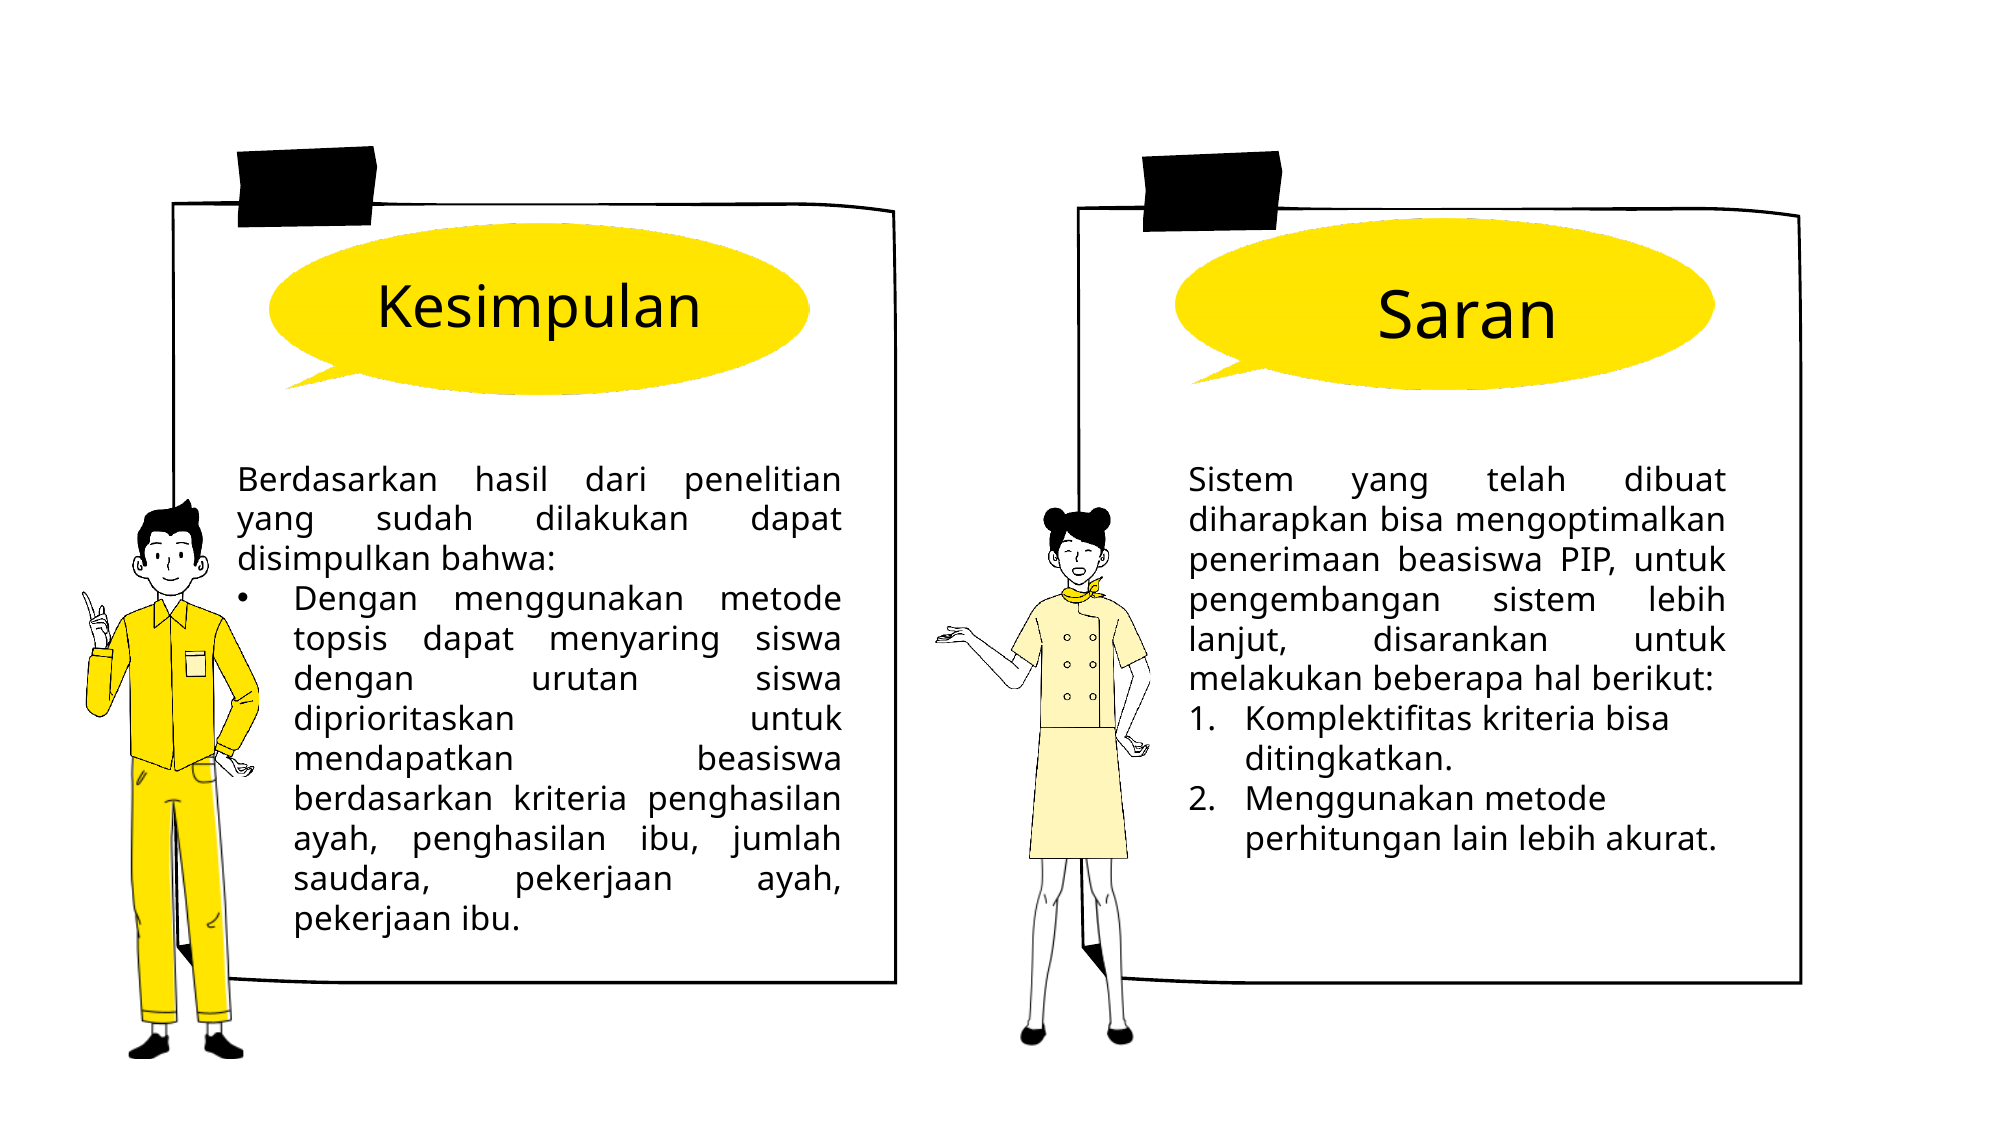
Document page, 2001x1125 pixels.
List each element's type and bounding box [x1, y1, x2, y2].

picture [1174, 218, 1715, 390]
text_box [1073, 145, 1806, 986]
text_box [168, 140, 900, 985]
picture [269, 223, 810, 265]
text_box [935, 506, 1151, 1047]
text_box [236, 265, 844, 902]
text_box [81, 498, 259, 1059]
